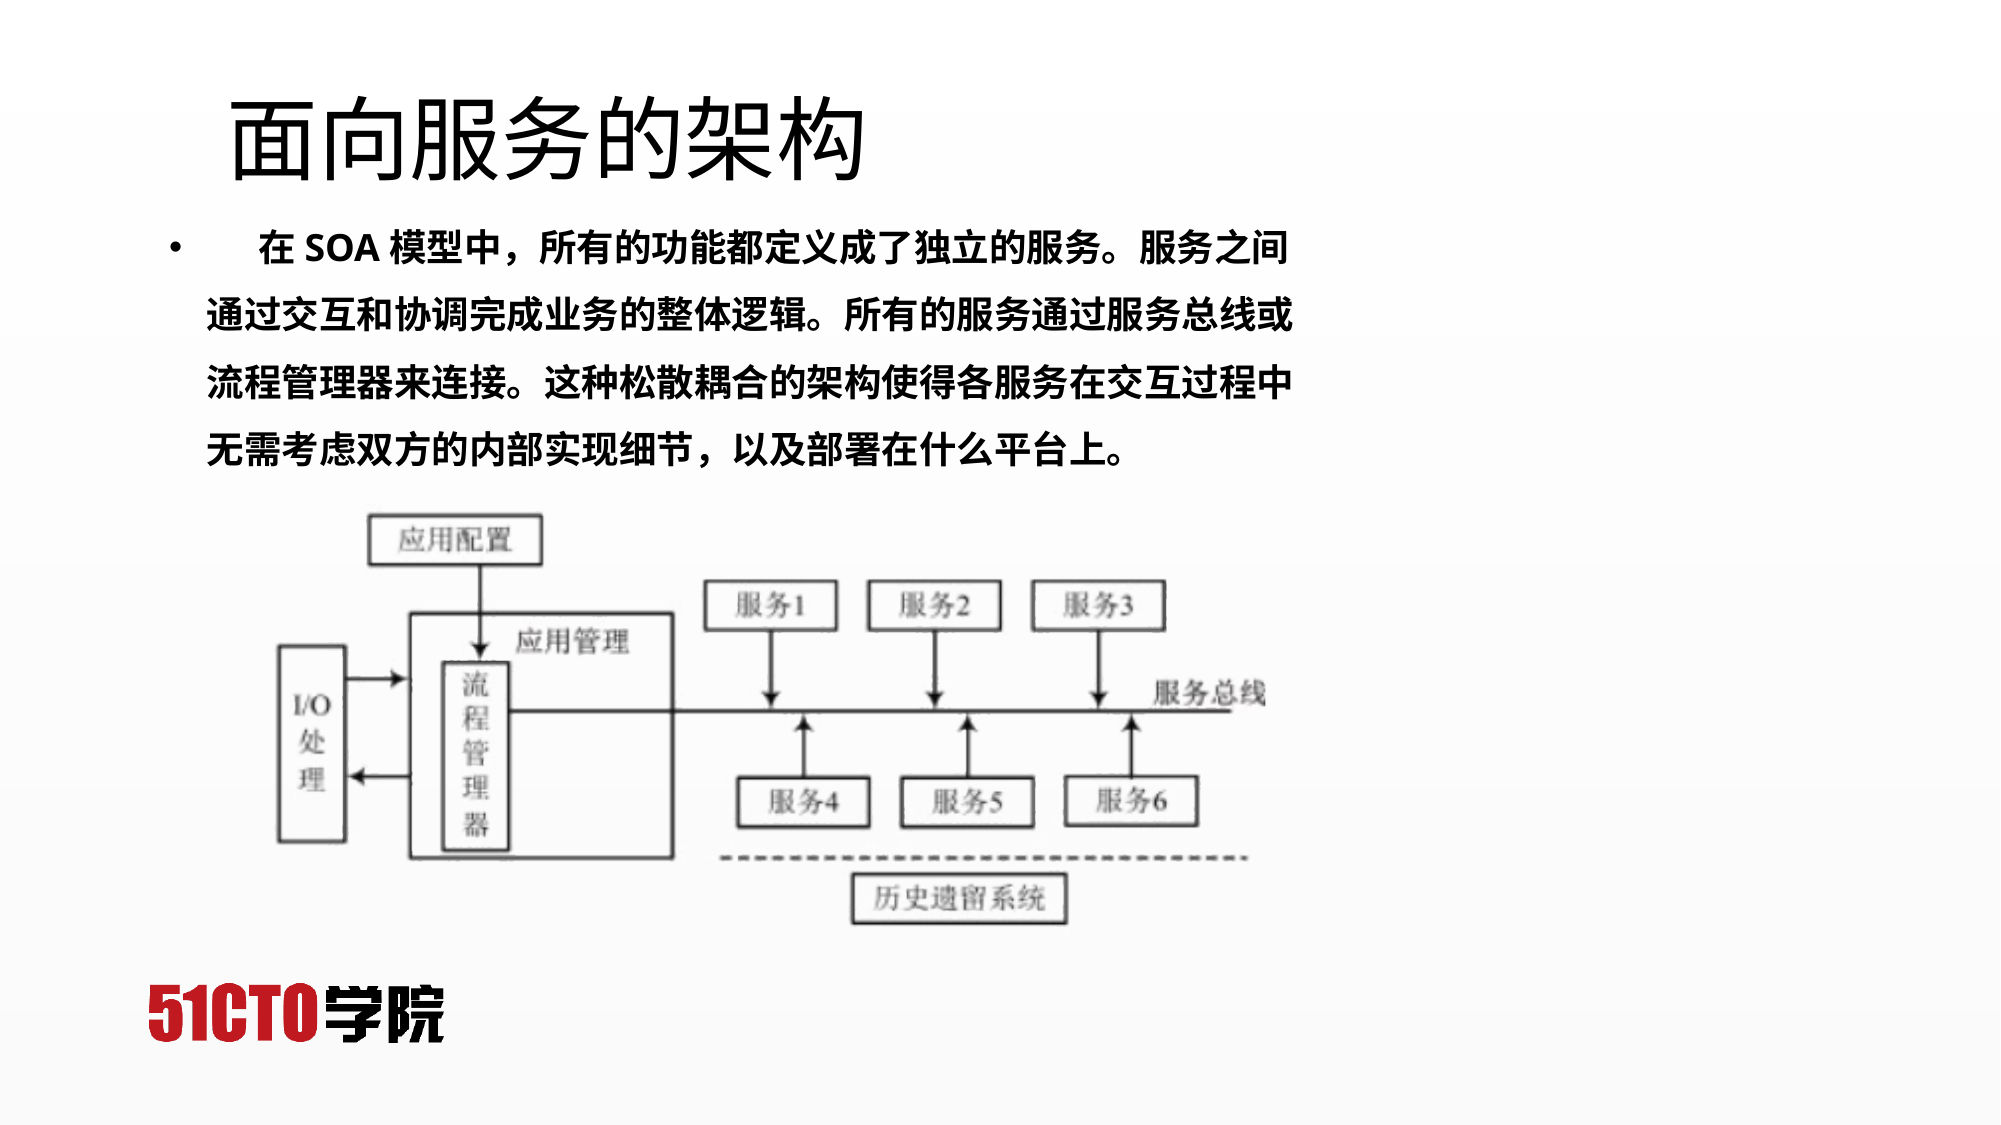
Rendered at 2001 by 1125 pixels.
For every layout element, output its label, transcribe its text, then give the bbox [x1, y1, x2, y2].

picture [149, 983, 444, 1043]
list 在SOA模型中，所有的功能都定义成了独立的服务。服务之间通过交互和协调完成业务的整体逻辑。所有的服务通过服务总线或流程管理器来连接。这种松散耦合的架构使得各服务在交互过程中无需考虑双方的内部实现细节，以及部署在什么平台上。 [154, 193, 1325, 970]
title 面向服务的架构 [169, 34, 1895, 253]
picture [216, 502, 1429, 937]
